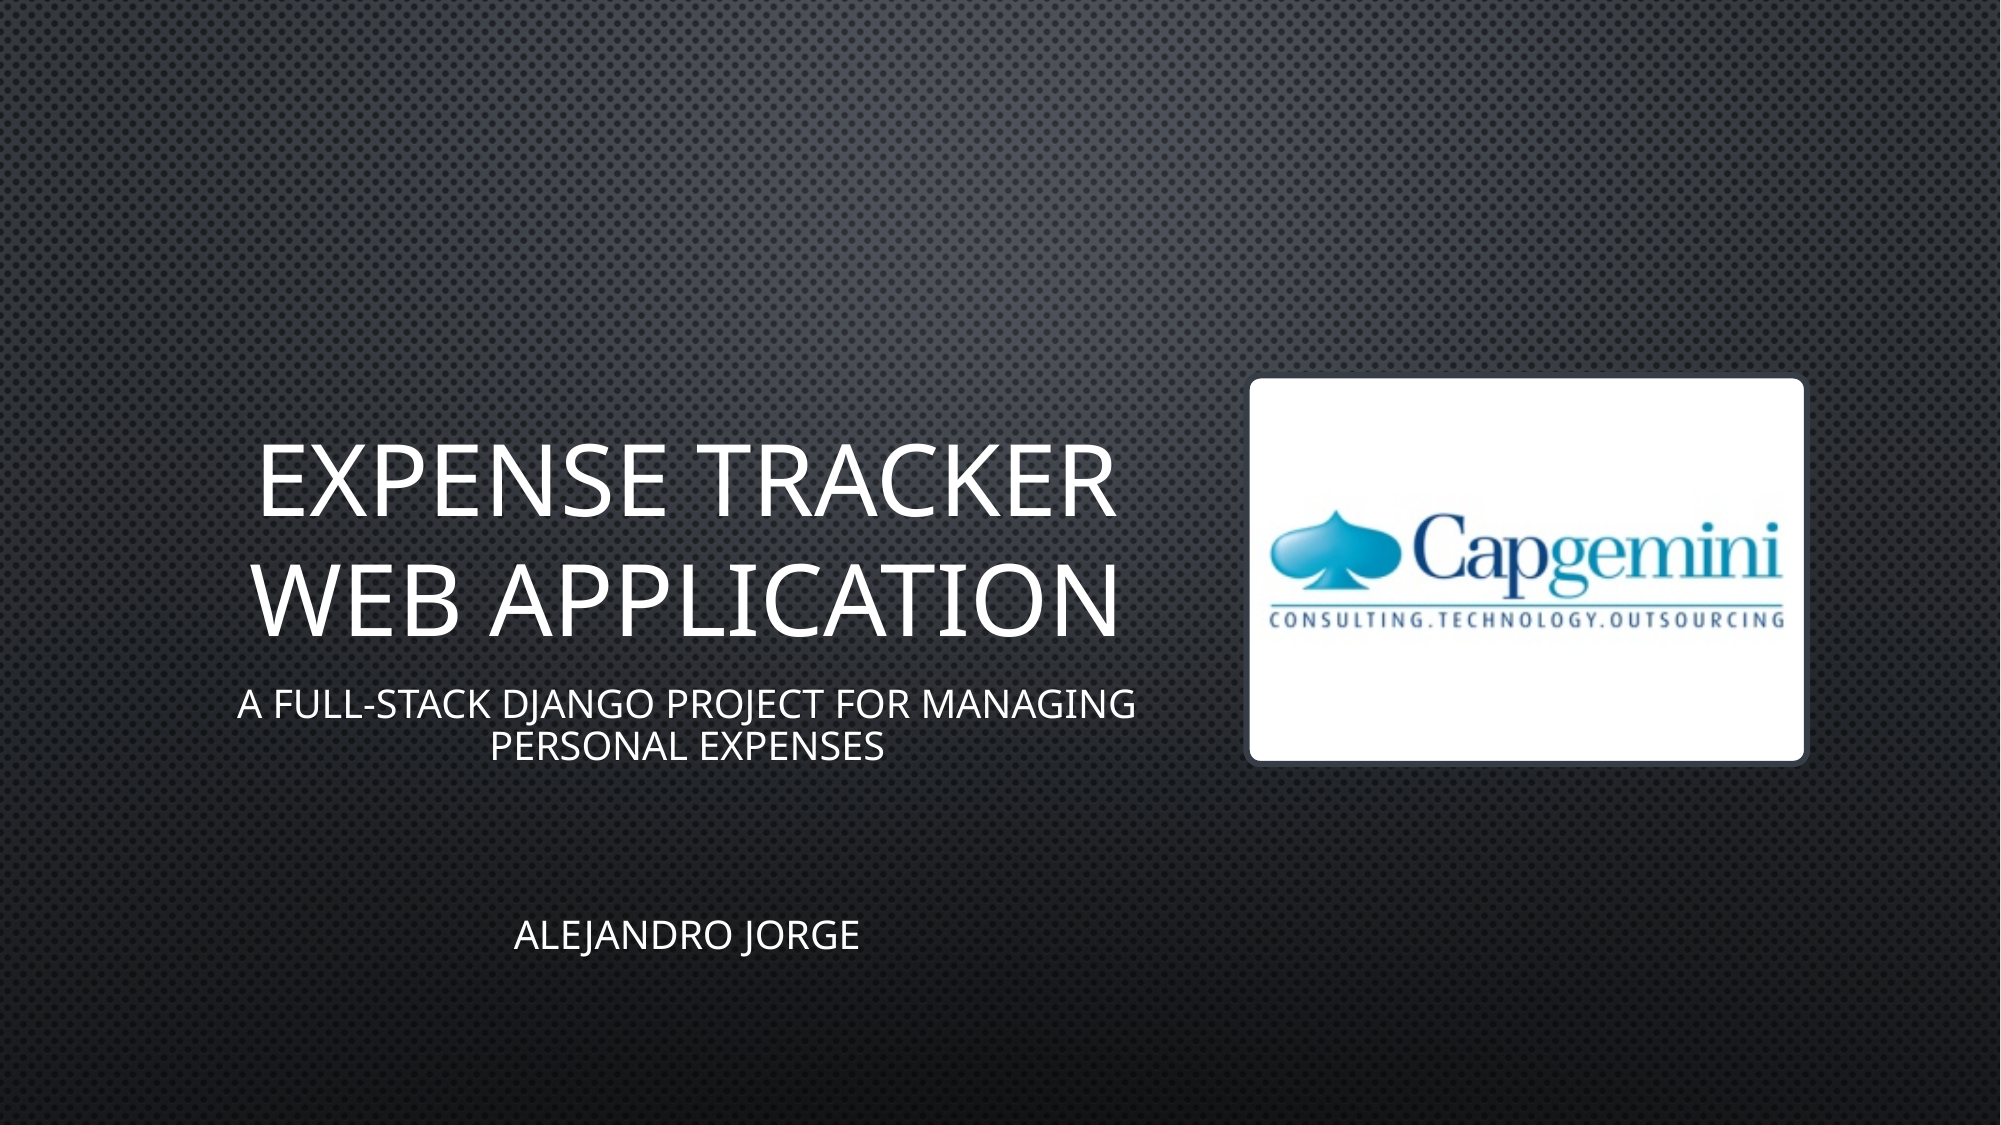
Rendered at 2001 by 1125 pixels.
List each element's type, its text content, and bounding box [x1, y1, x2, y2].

subtitle A full-stack Django Project for Managing personal expenses Alejandro Jorge [182, 676, 1192, 989]
title Expense Tracker Web application [182, 139, 1192, 665]
picture [1246, 375, 1808, 765]
